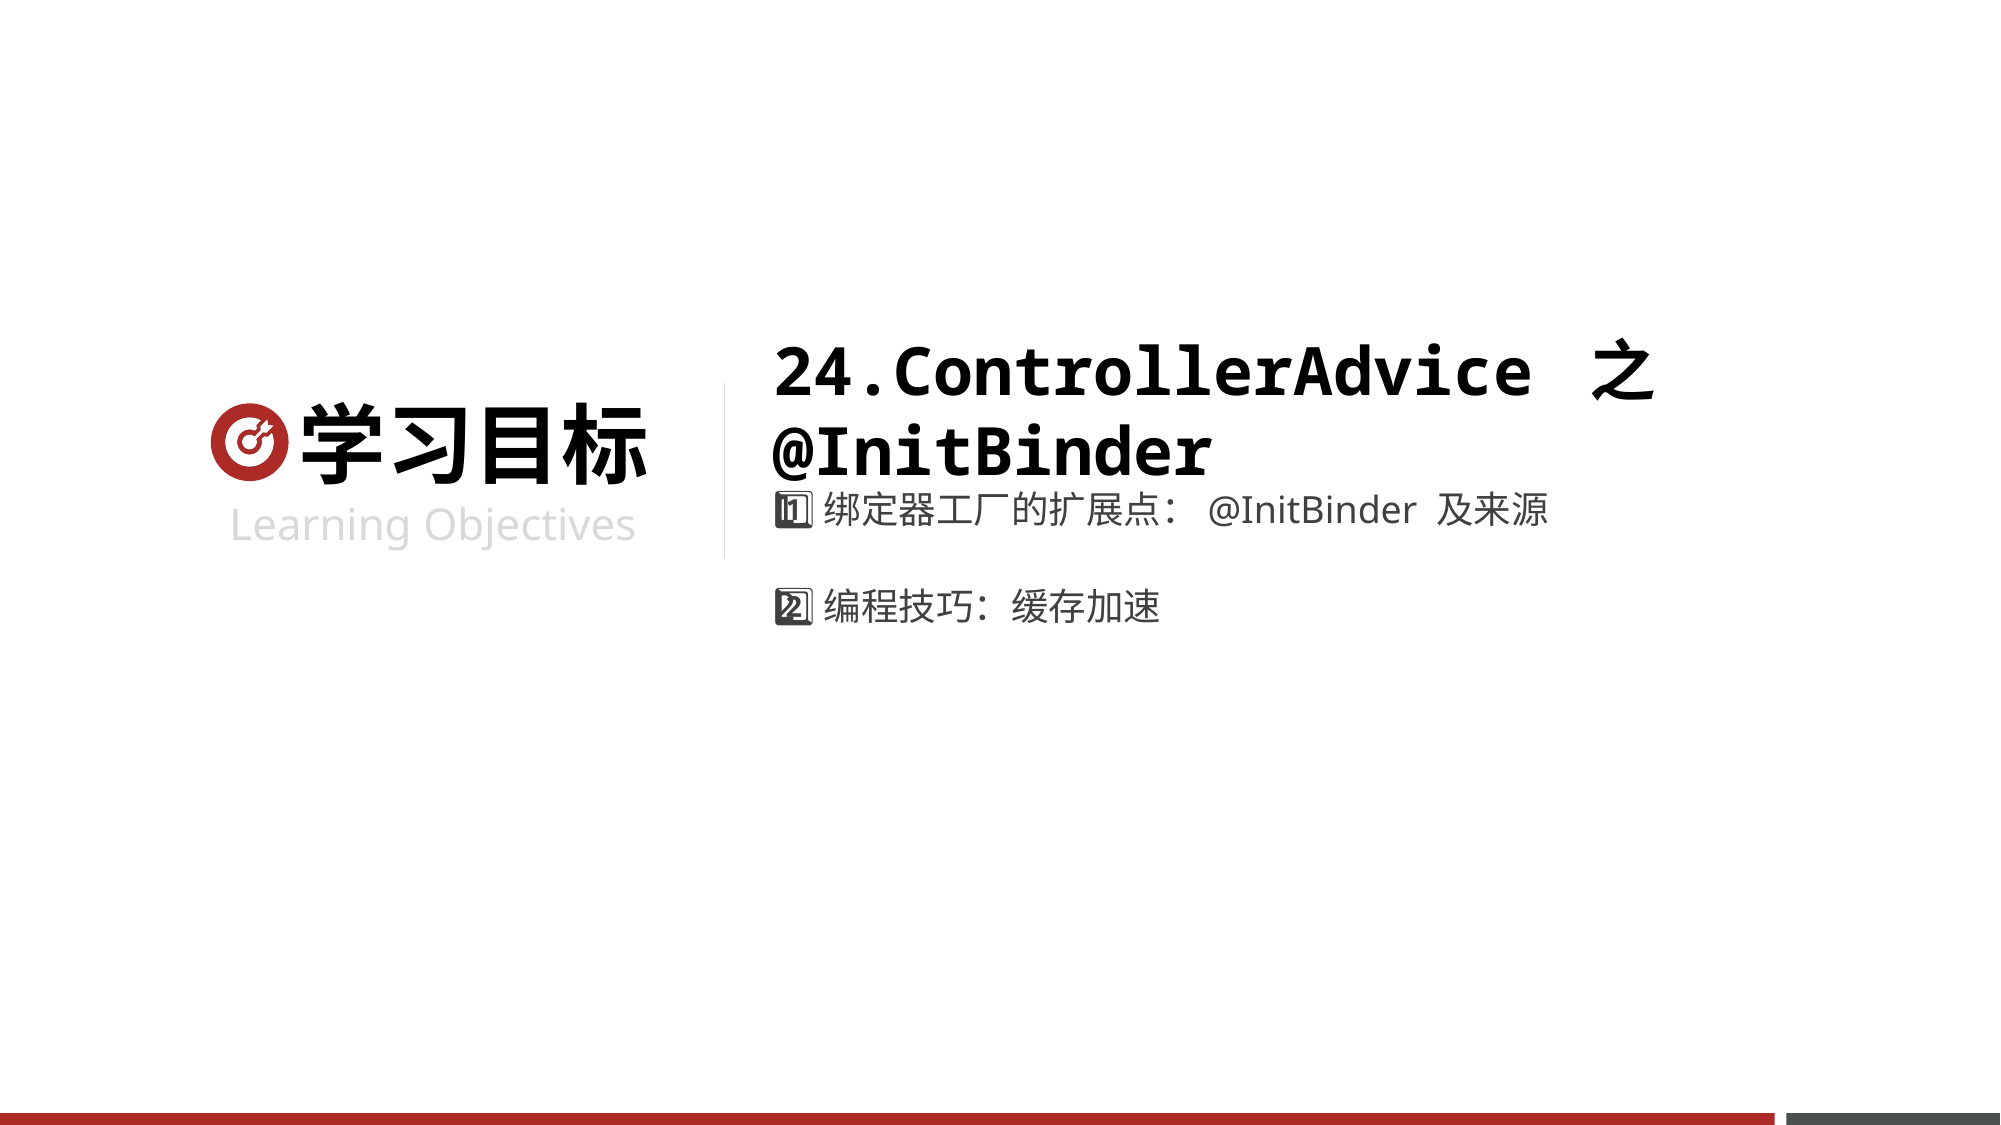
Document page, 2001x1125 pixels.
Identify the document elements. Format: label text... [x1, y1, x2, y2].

picture [216, 408, 283, 476]
list 1️⃣绑定器工厂的扩展点：@InitBinder 及来源 2️⃣编程技巧：缓存加速 [758, 434, 1969, 666]
text_box 24.ControllerAdvice 之 @InitBinder [758, 321, 2000, 434]
